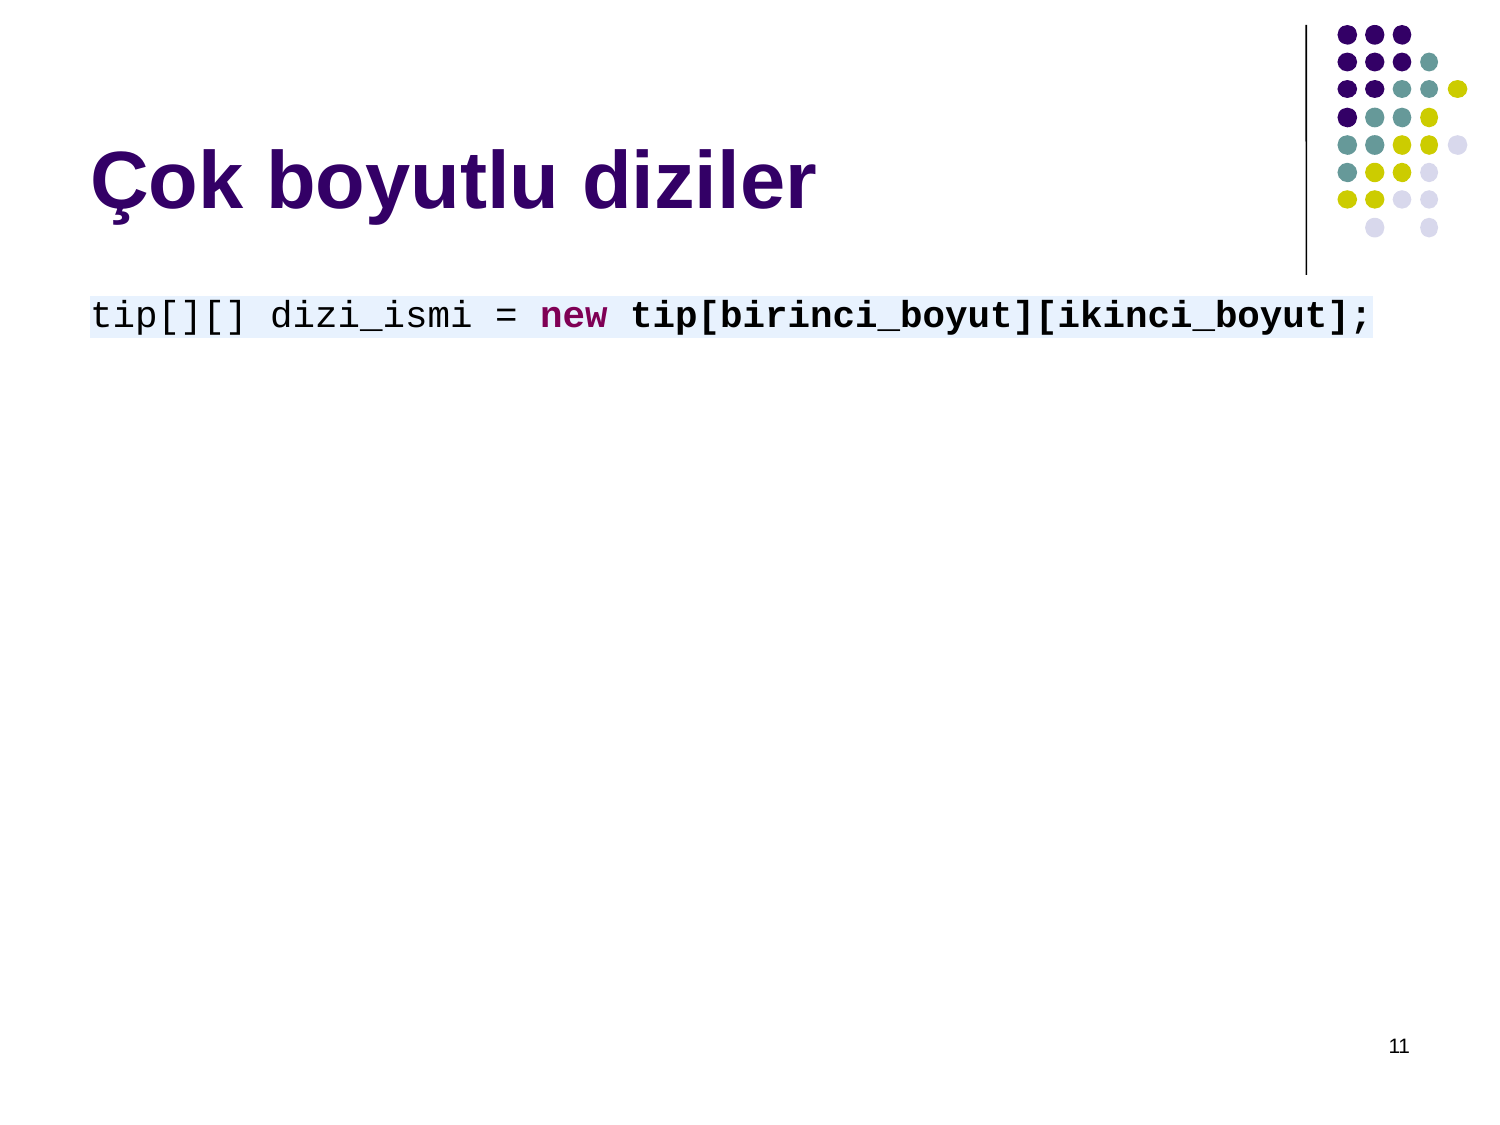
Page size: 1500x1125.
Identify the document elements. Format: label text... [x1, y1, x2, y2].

slide_number 11 [1074, 1024, 1426, 1101]
list tip[][] dizi_ismi = new tip[birinci_boyut][ikinci_boyut]; [75, 282, 1425, 1006]
title Çok boyutlu diziler [75, 20, 1313, 233]
